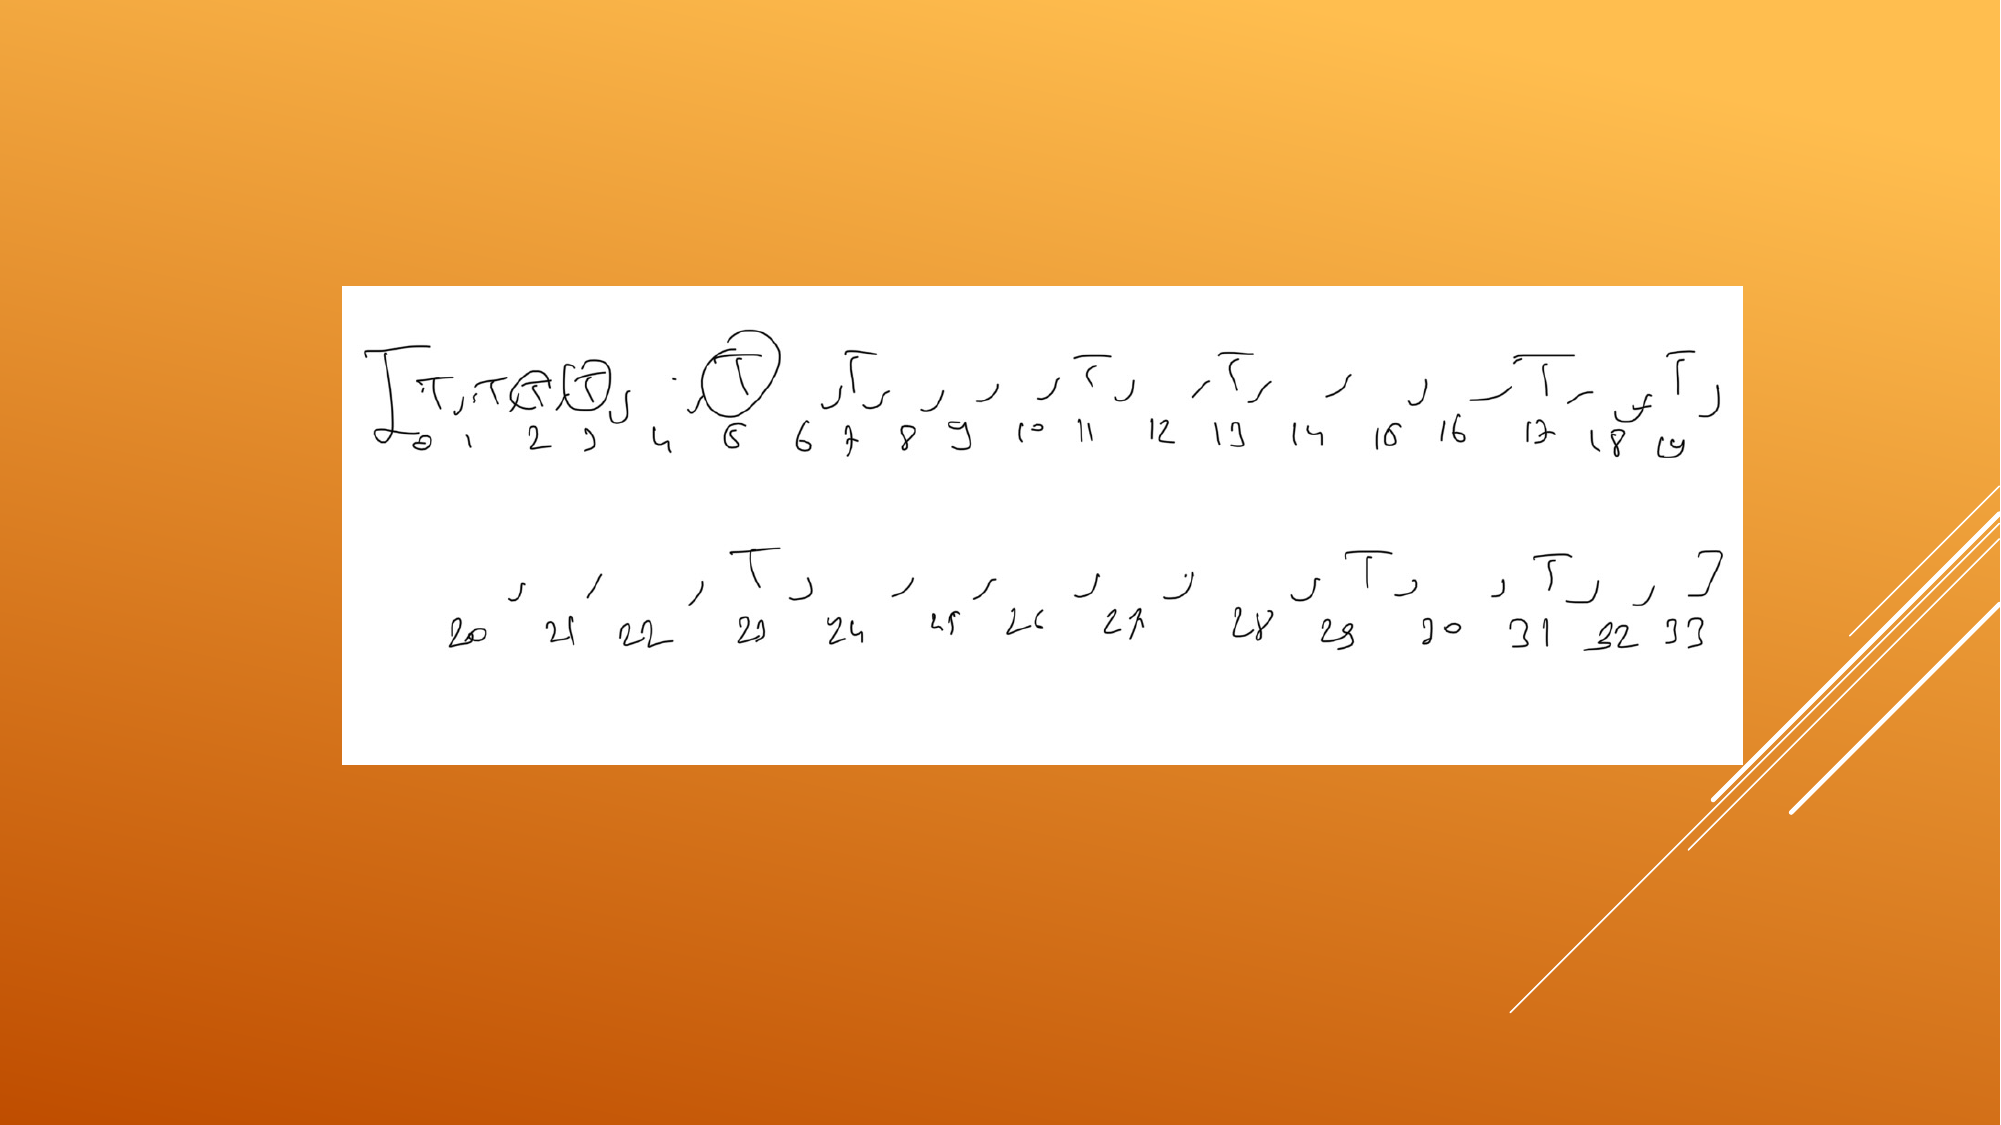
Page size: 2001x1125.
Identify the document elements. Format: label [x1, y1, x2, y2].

list [342, 286, 1743, 765]
